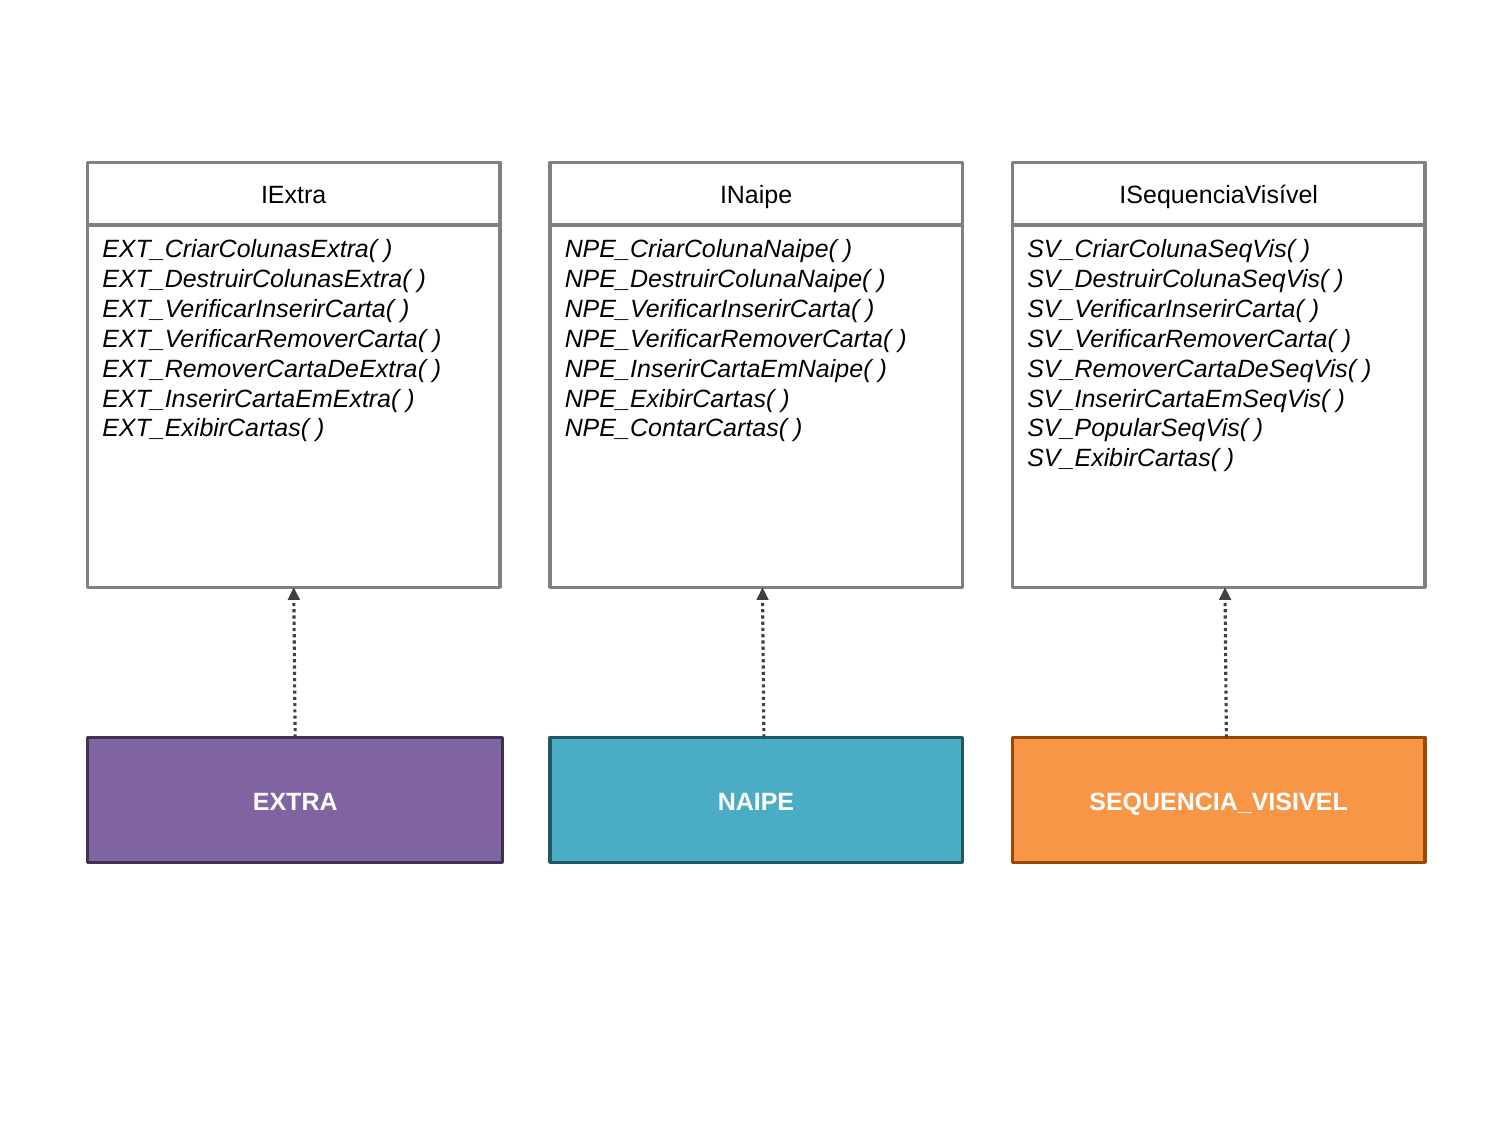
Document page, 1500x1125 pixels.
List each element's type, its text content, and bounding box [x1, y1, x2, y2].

text_box EXTRA [85, 735, 505, 865]
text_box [549, 162, 963, 588]
text_box SEQUENCIA_VISIVEL [1010, 735, 1427, 865]
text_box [1012, 162, 1426, 588]
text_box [759, 735, 766, 742]
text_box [290, 735, 297, 742]
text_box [87, 162, 501, 588]
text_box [1221, 735, 1228, 742]
text_box NAIPE [548, 735, 965, 865]
